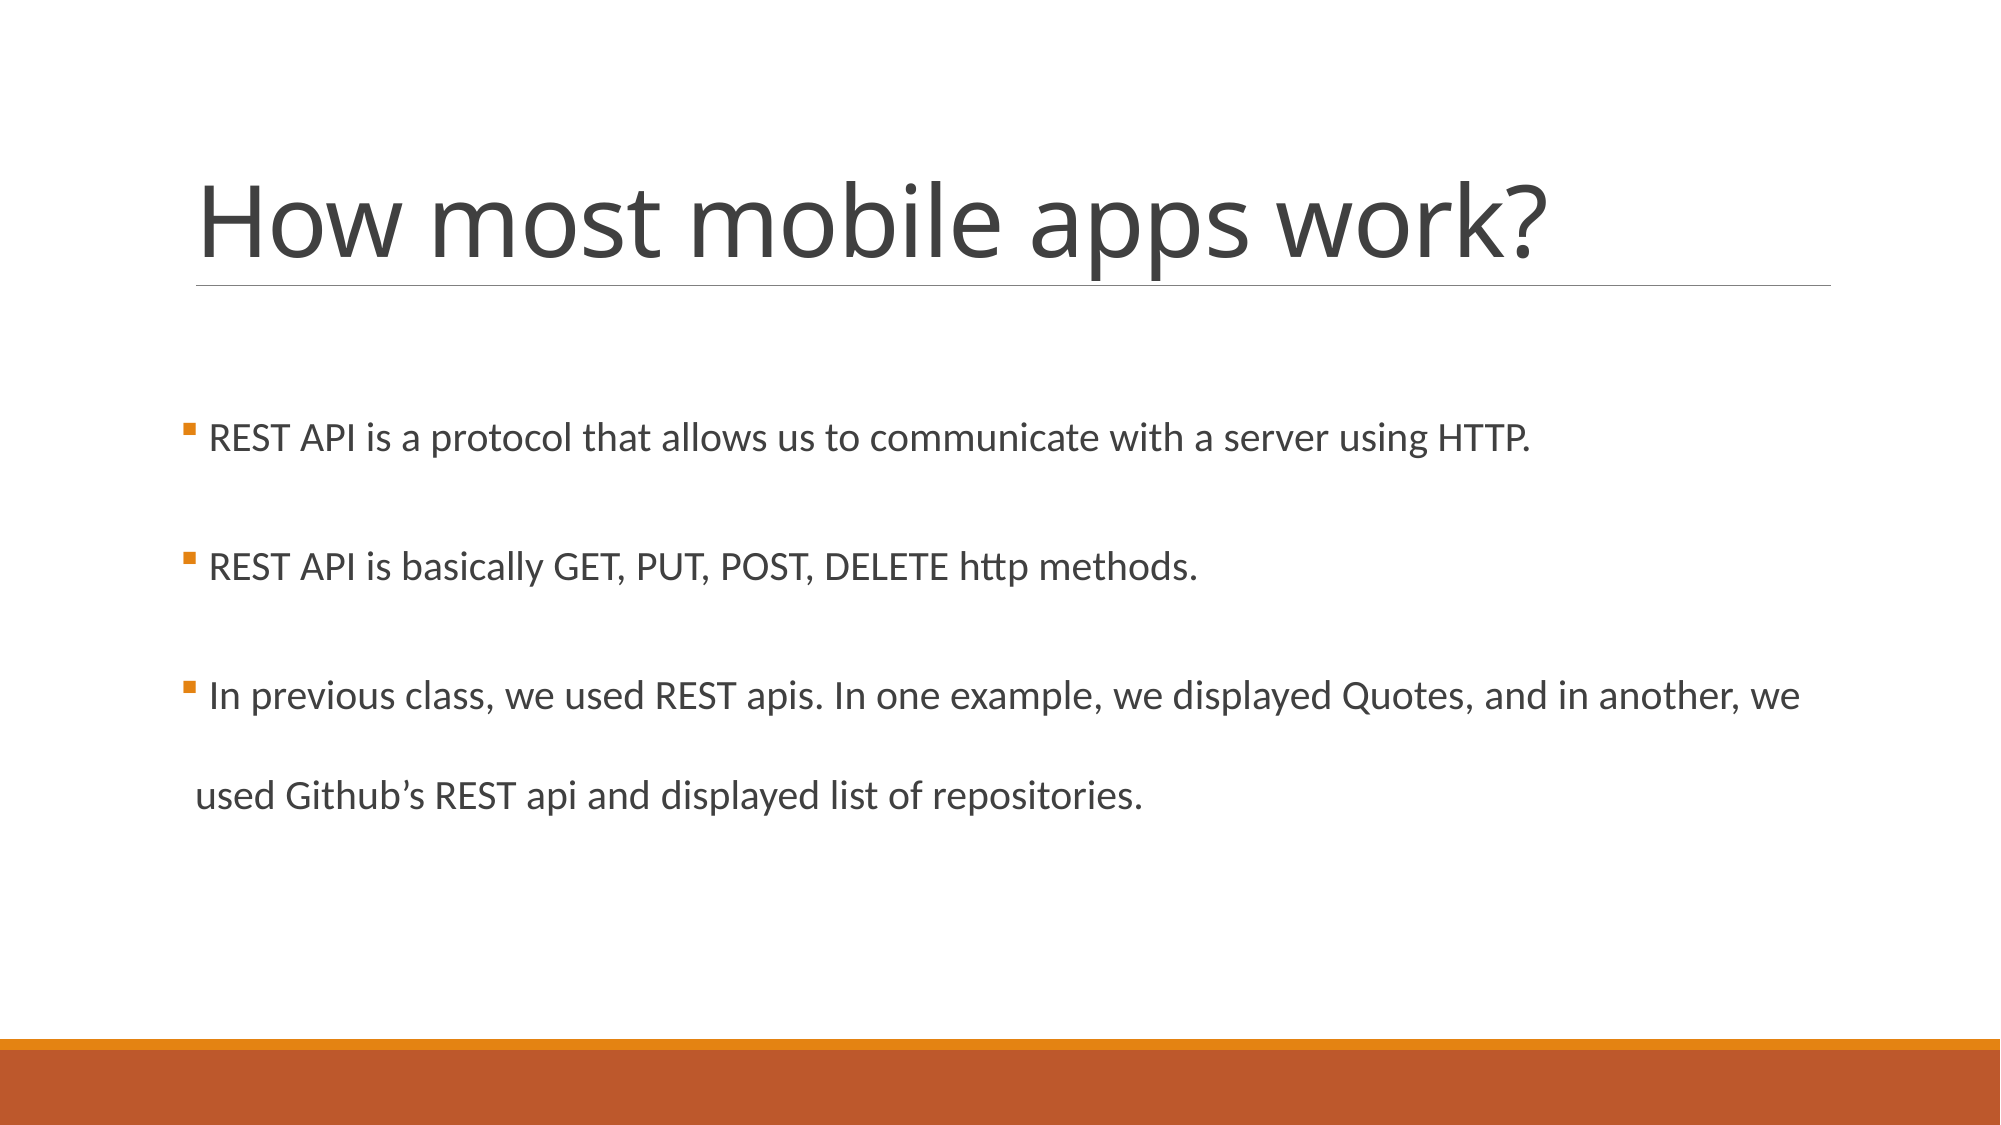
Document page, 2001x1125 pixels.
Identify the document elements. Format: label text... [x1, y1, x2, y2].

list REST API is a protocol that allows us to communicate with a server using HTTP. REST API is basically GET, PUT, POST, DELETE http methods. In previous class, we used REST apis. In one example, we displayed Quotes, and in another, we used Github’s REST api and displayed list of repositories. [180, 352, 1830, 945]
title How most mobile apps work? [180, 47, 1830, 285]
